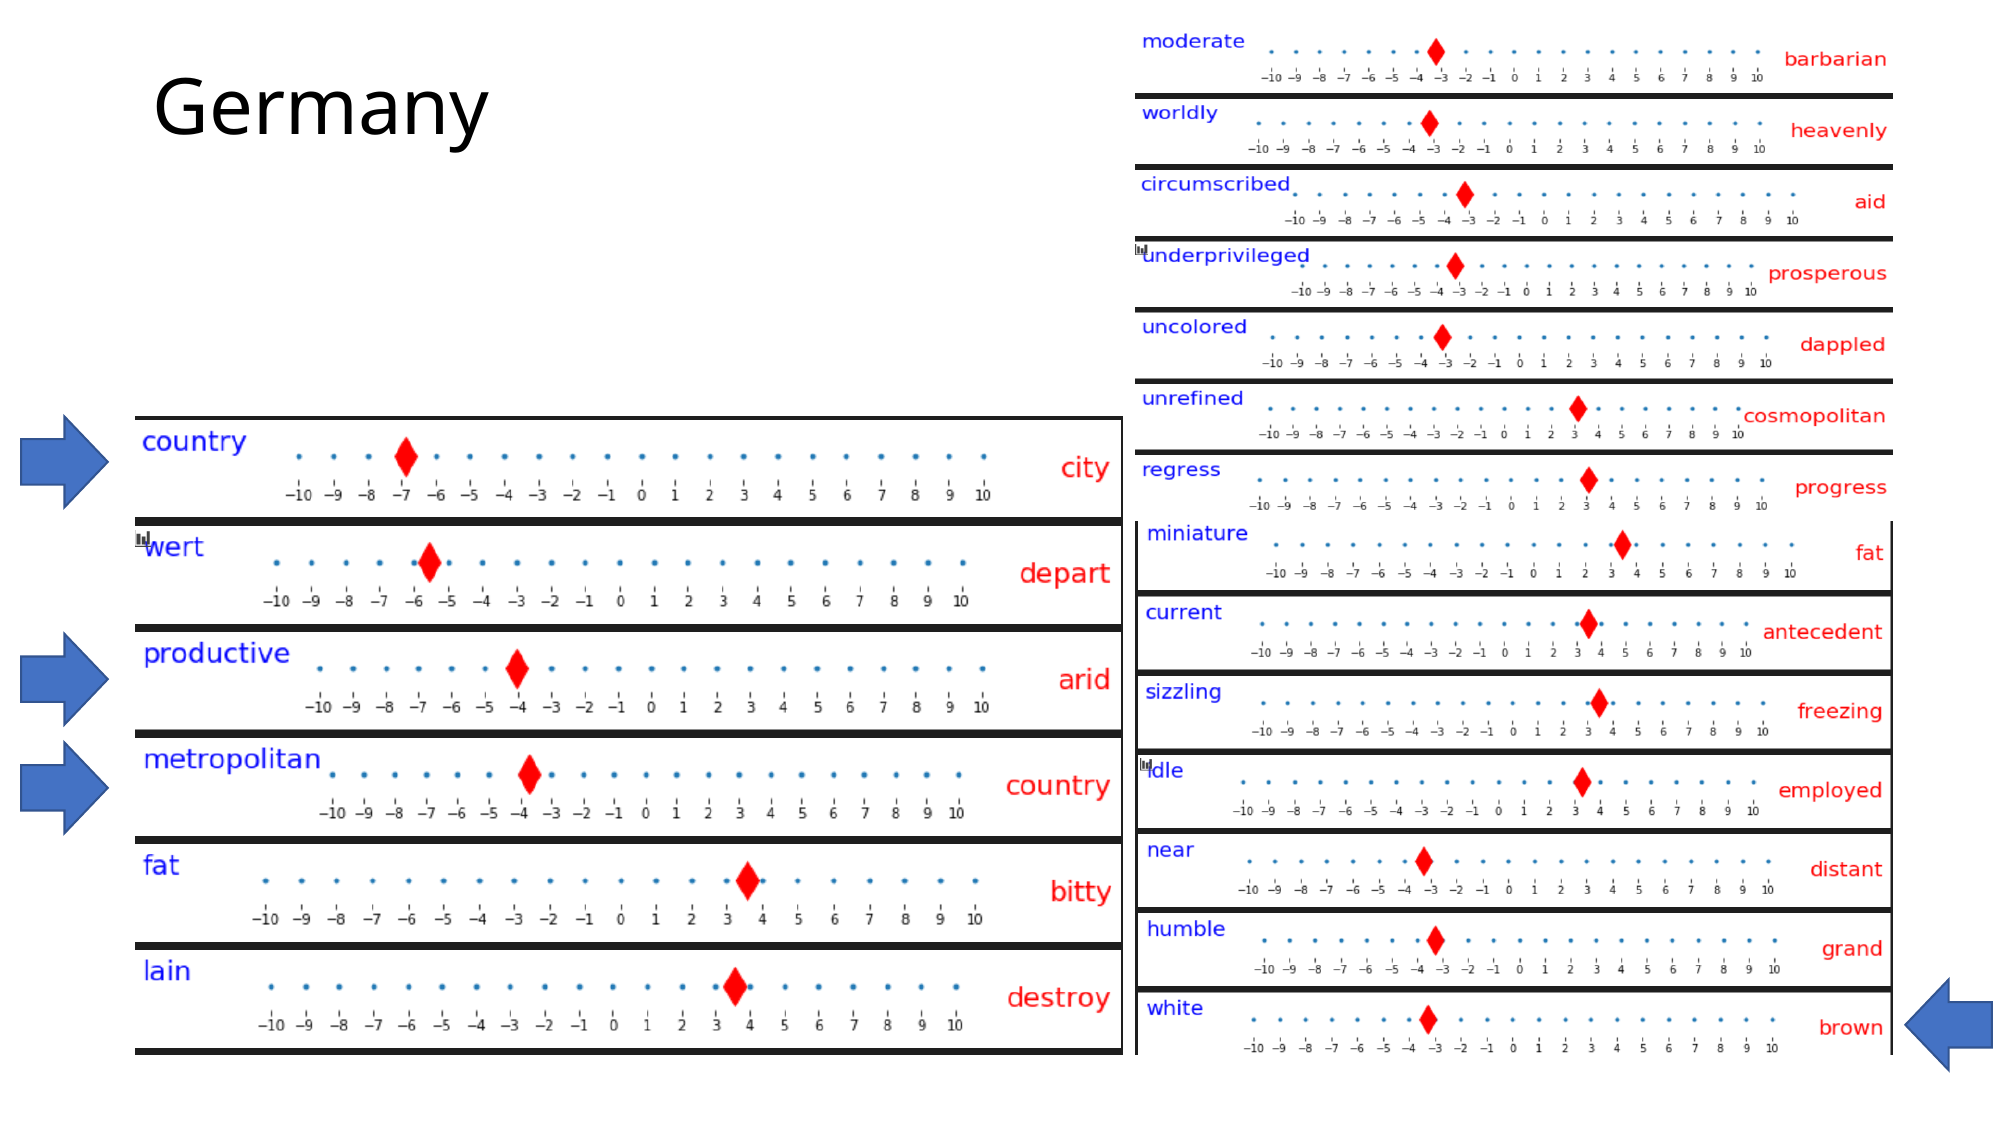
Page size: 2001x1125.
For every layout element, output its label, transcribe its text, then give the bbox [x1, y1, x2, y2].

text_box [20, 631, 110, 728]
picture [1135, 28, 1893, 1055]
text_box [1903, 976, 1993, 1073]
text_box [20, 739, 110, 836]
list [135, 416, 1123, 1055]
title Germany [137, 59, 585, 160]
text_box [20, 413, 110, 510]
